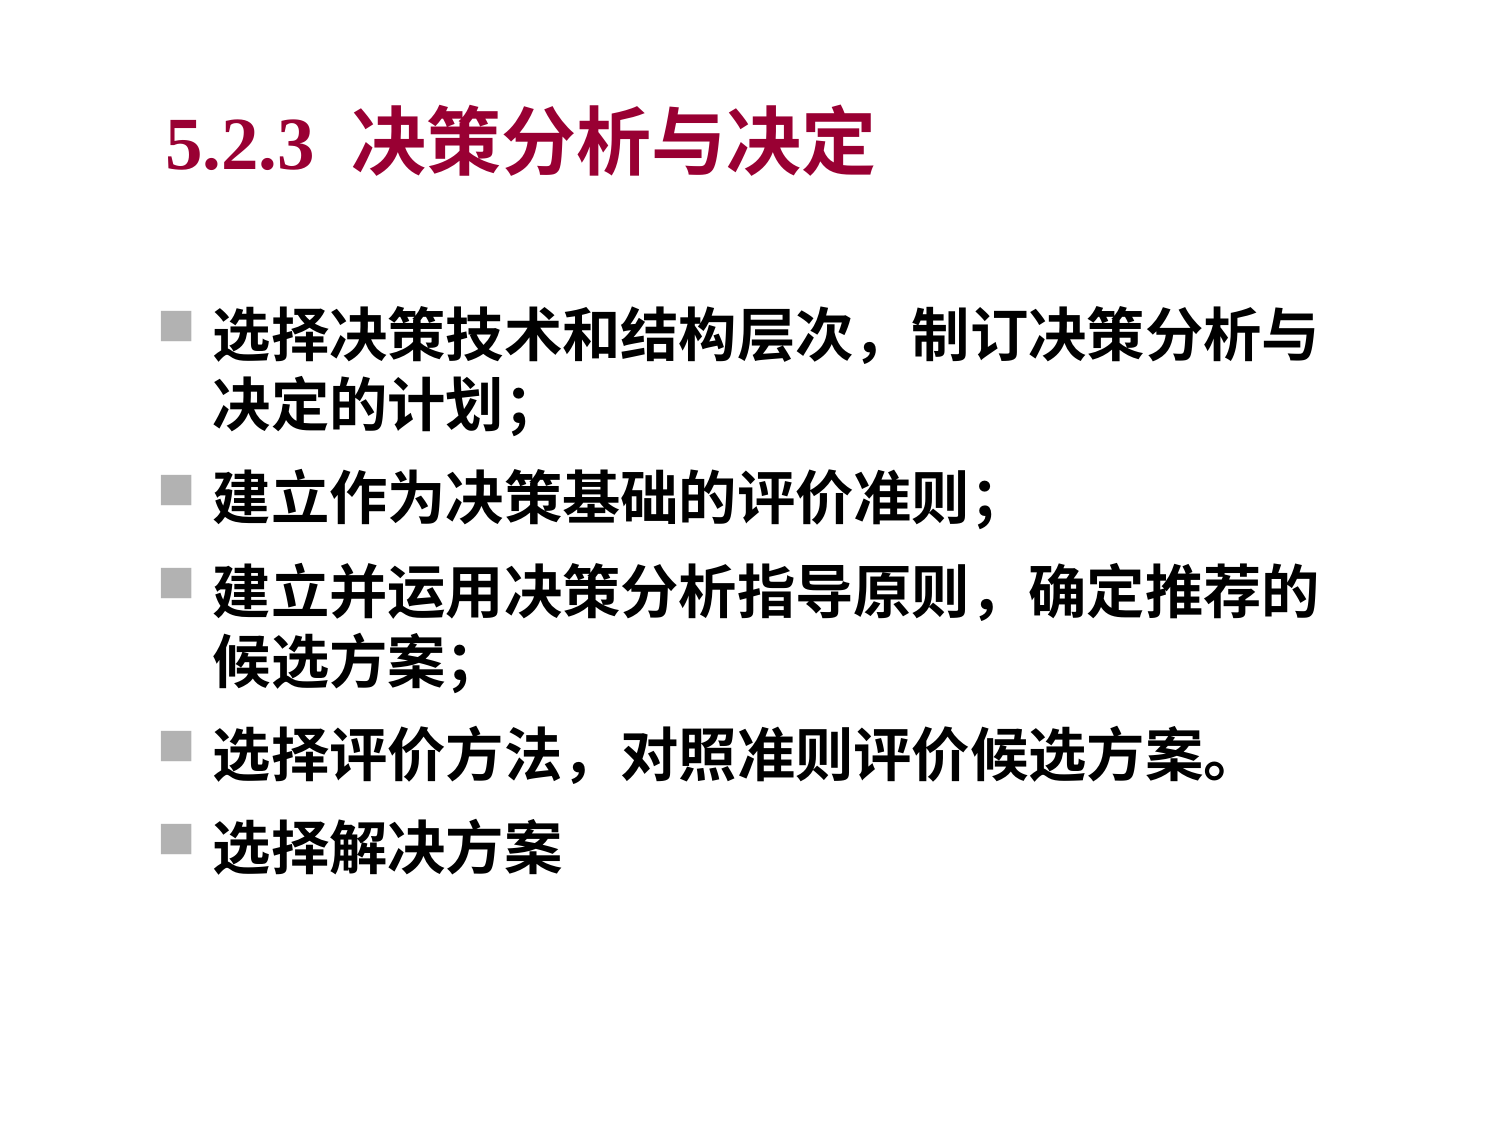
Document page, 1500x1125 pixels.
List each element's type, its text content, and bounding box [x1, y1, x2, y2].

text_box 选择决策技术和结构层次，制订决策分析与决定的计划； 建立作为决策基础的评价准则； 建立并运用决策分析指导原则，确定推荐的候选方案； 选择评价方法，对照准则评价候选方案。 选择解决方案 [141, 290, 1371, 941]
text_box 5.2.3 决策分析与决定 [149, 45, 1425, 234]
